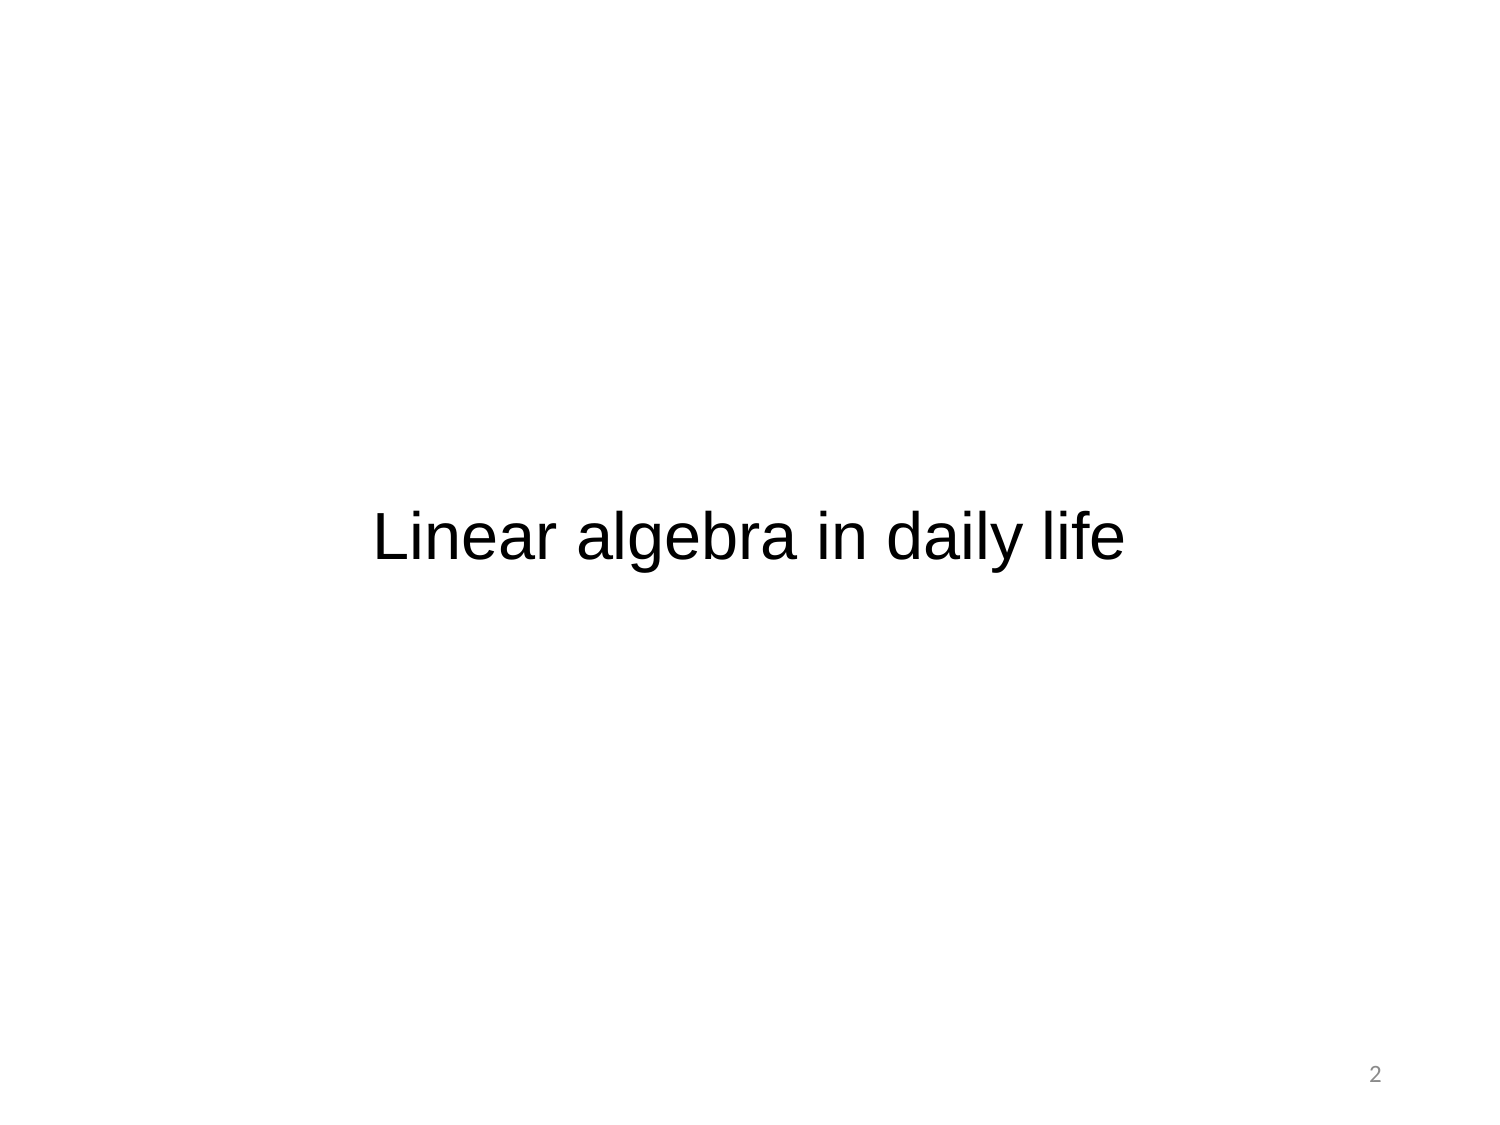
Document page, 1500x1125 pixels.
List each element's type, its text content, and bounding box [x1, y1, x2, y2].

slide_number 2 [1059, 1042, 1397, 1103]
title Linear algebra in daily life [103, 429, 1397, 647]
